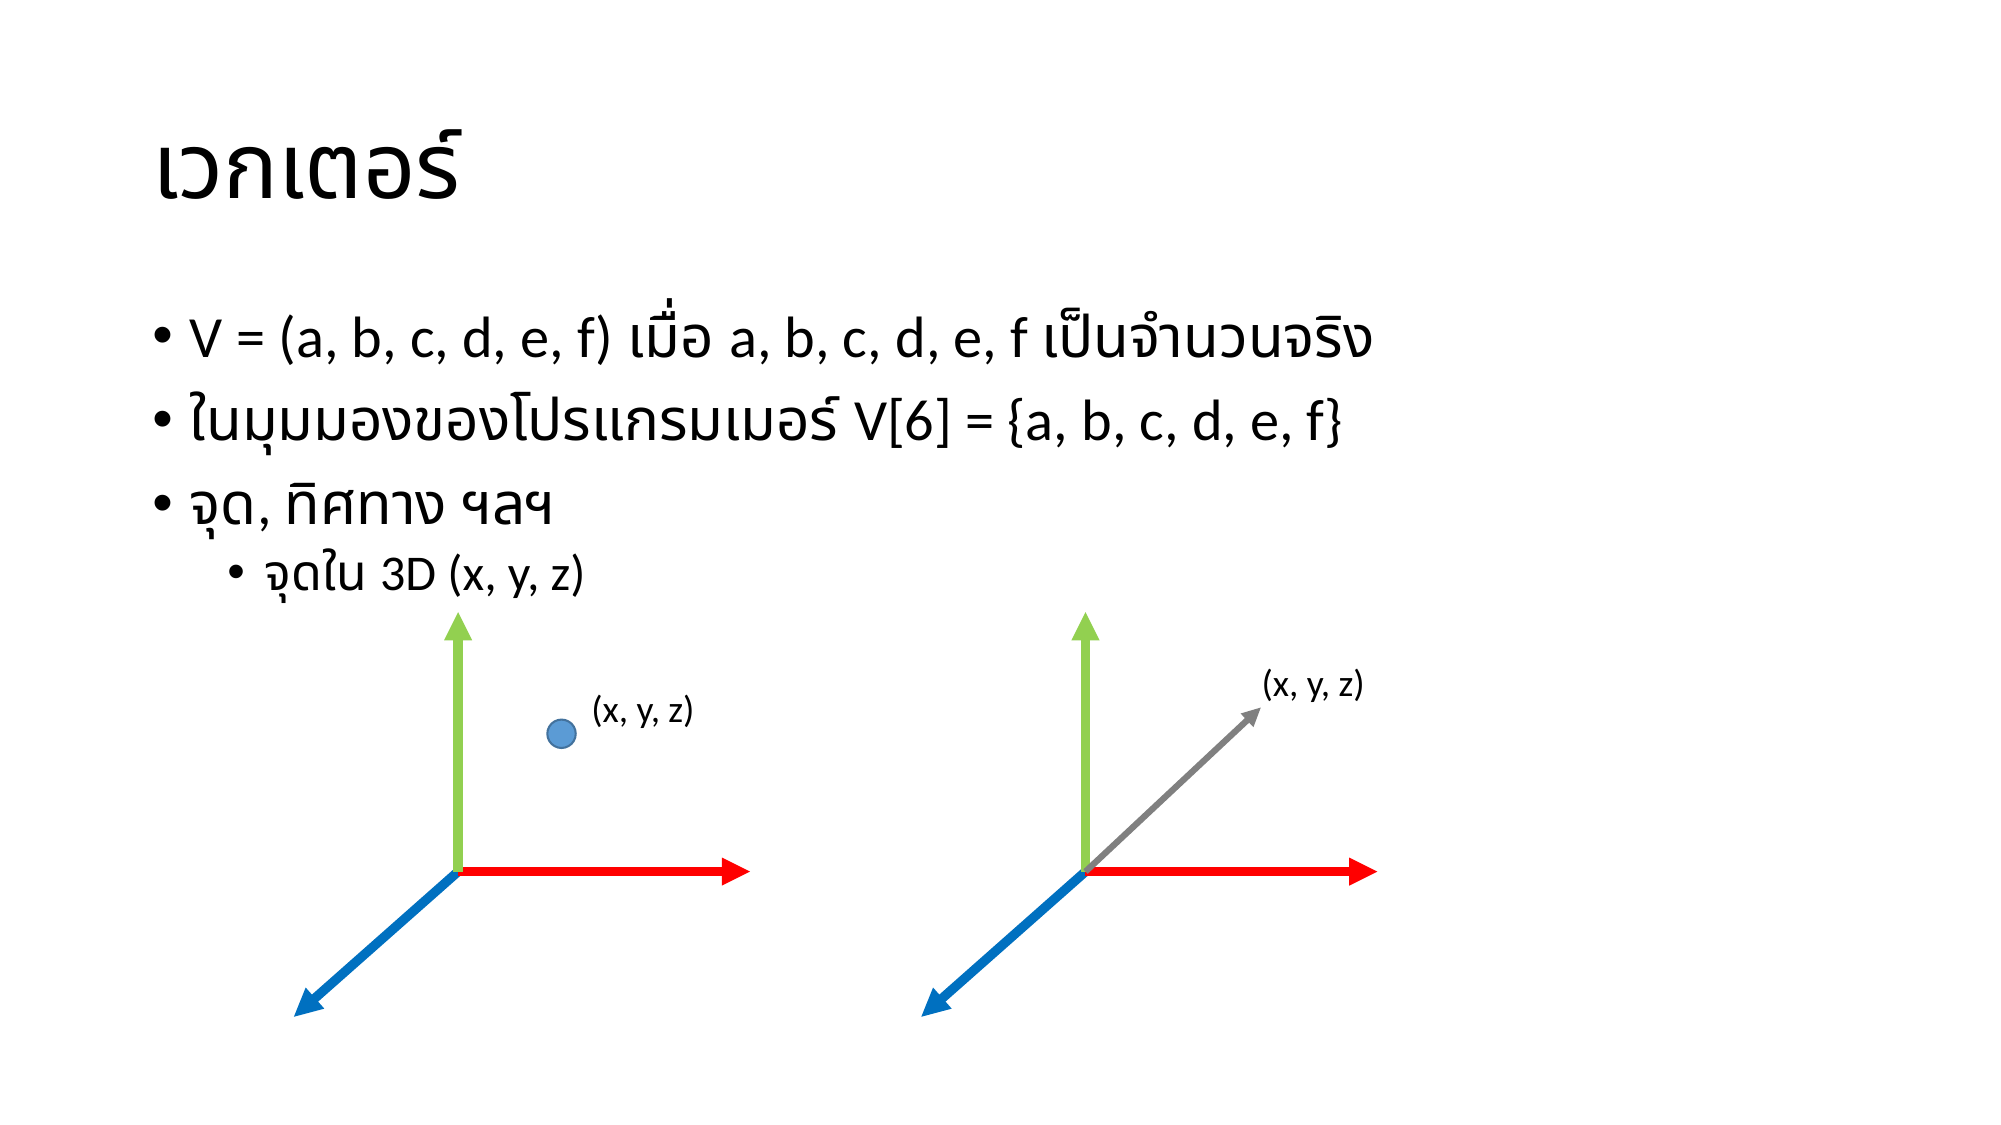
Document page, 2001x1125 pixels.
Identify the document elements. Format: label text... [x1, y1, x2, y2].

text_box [1085, 707, 1261, 872]
list V = (a, b, c, d, e, f) เมื่อ a, b, c, d, e, f เป็นจำนวนจริง ในมุมมองของโปรแกรมเมอร์ V[6] = {a, b, c, d, e, f} จุด, ทิศทาง ฯลฯ จุดใน 3D (x, y, z) [137, 299, 1863, 694]
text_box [921, 612, 1378, 1017]
title เวกเตอร์ [137, 59, 1863, 278]
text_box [293, 612, 750, 1017]
